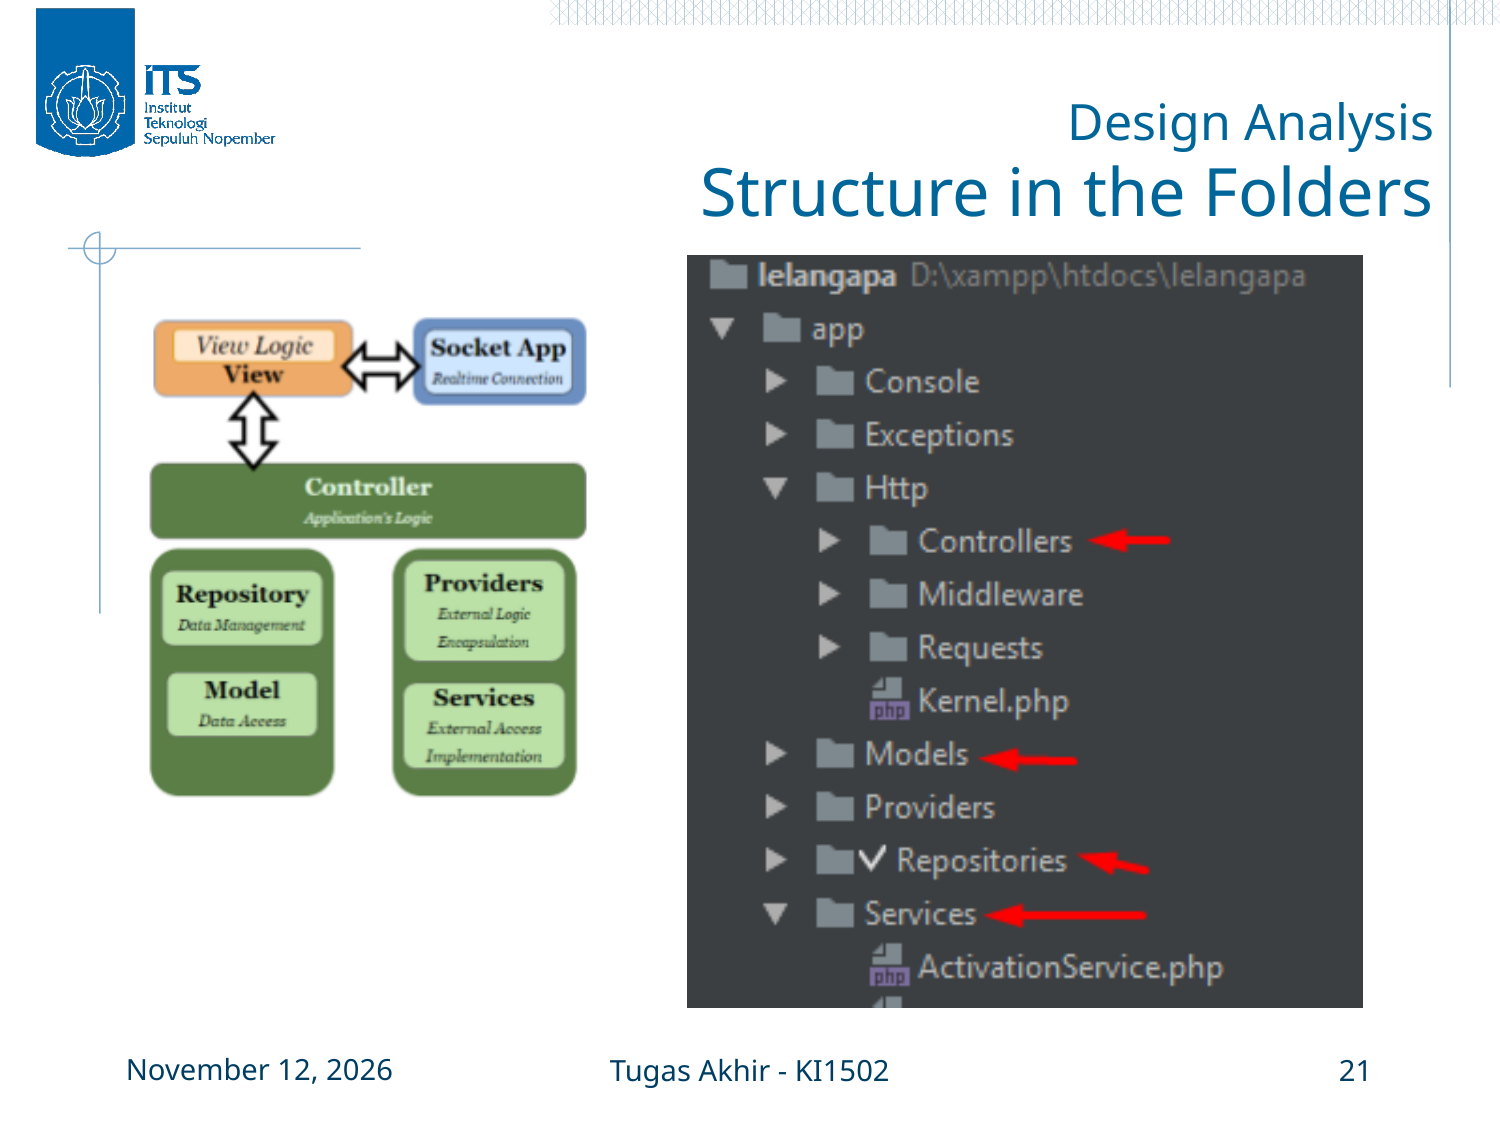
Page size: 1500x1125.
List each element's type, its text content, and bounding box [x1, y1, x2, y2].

picture [137, 299, 600, 813]
picture [27, 0, 282, 165]
footer Tugas Akhir - KI1502 [512, 1025, 988, 1100]
picture [687, 255, 1363, 1008]
title Design Analysis Structure in the Folders [174, 50, 1450, 238]
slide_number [110, 1023, 424, 1099]
slide_number 21 [1074, 1025, 1388, 1100]
